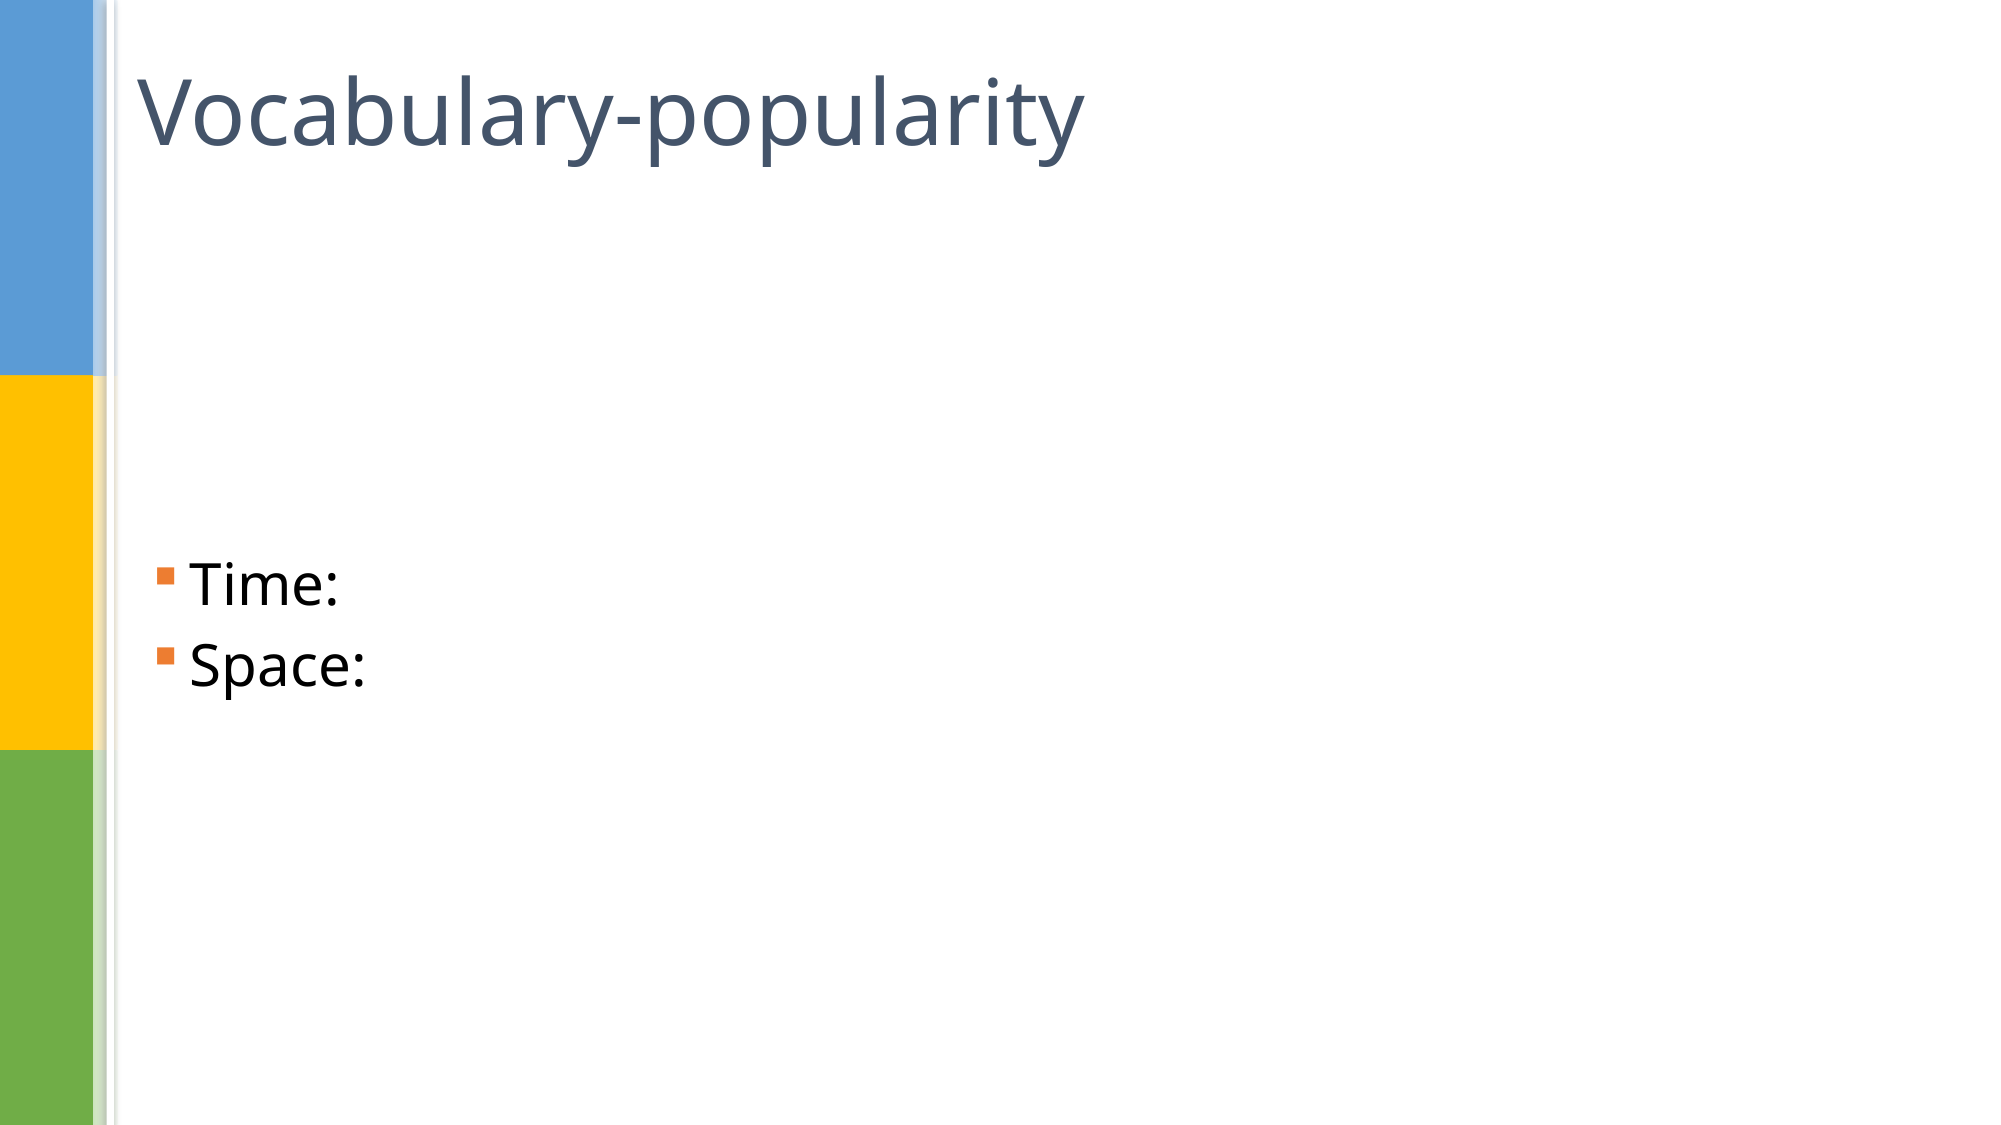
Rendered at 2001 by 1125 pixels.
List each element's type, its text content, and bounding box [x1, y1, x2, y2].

title Vocabulary-popularity [122, 0, 1848, 218]
